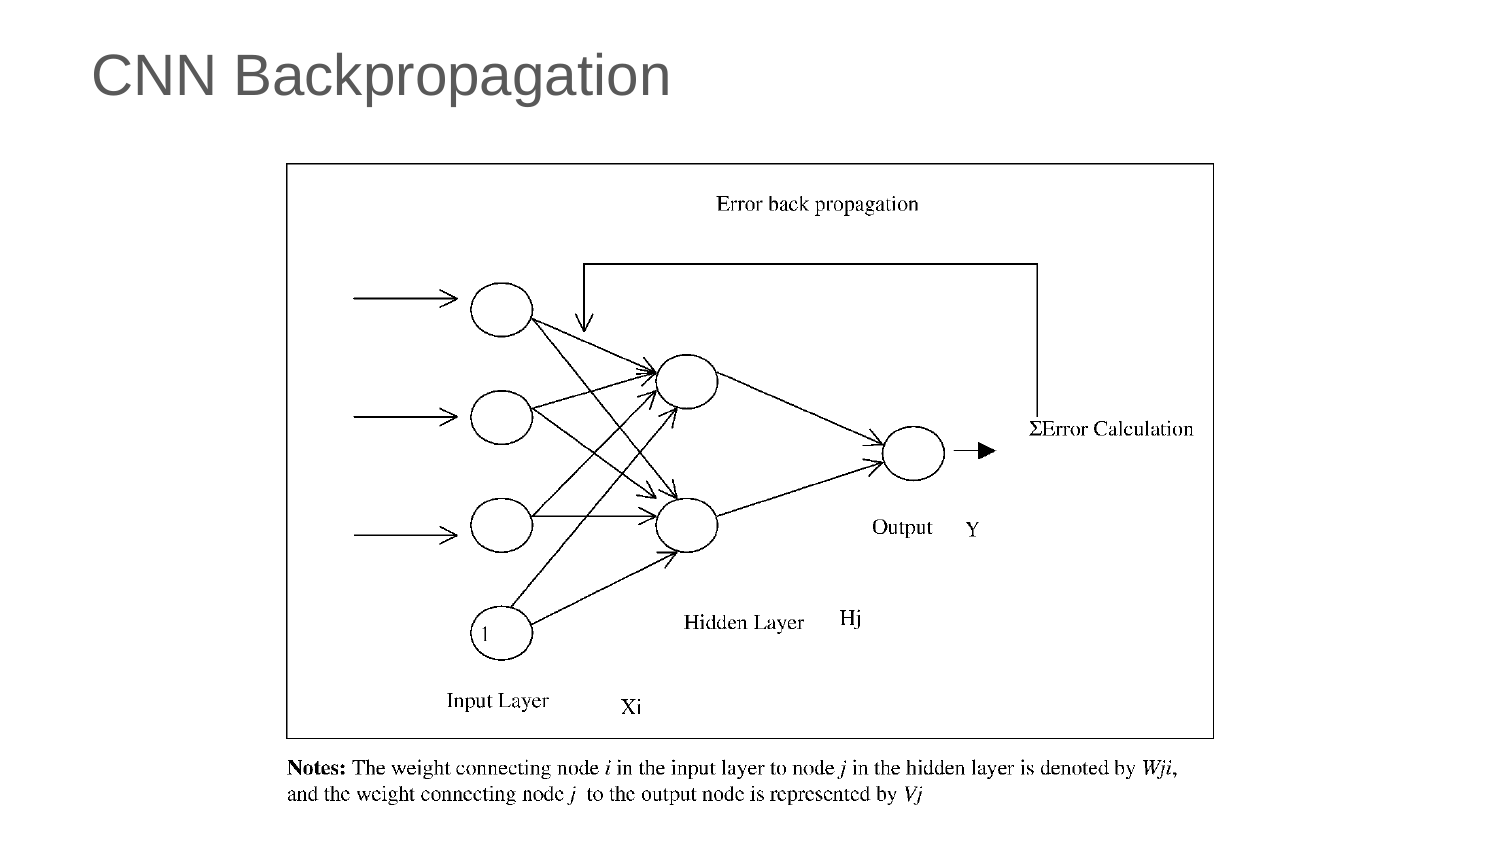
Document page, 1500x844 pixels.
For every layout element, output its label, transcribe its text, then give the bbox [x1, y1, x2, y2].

picture [285, 163, 1215, 806]
subtitle CNN Backpropagation [76, 22, 1474, 153]
